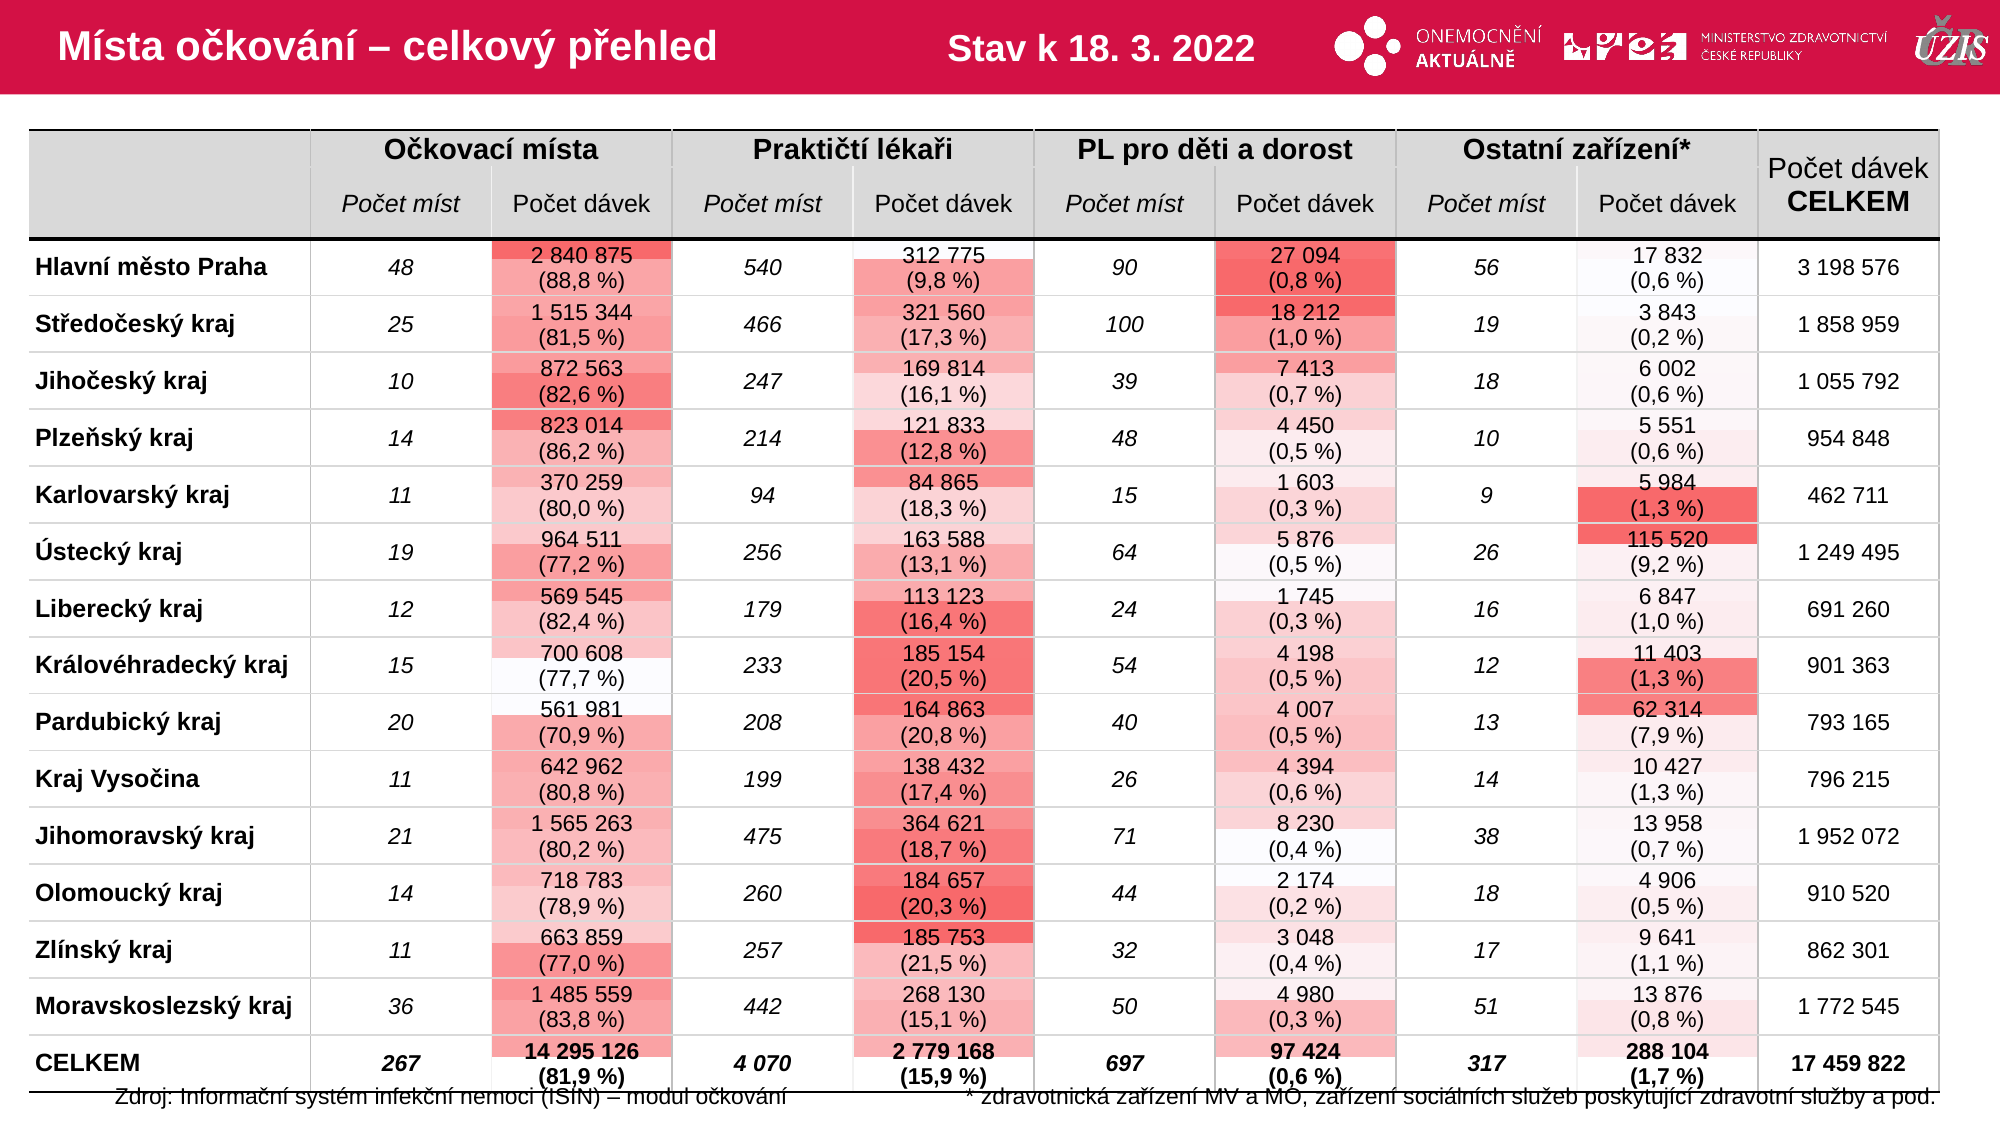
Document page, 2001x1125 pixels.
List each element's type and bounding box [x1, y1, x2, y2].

table_cell [1578, 638, 1757, 693]
table_cell [1759, 296, 1938, 351]
table_cell [29, 581, 310, 636]
table_cell [1759, 865, 1938, 920]
table_cell [1216, 353, 1395, 408]
table_cell [673, 808, 852, 863]
table_cell [311, 581, 491, 636]
table_cell [854, 751, 1033, 806]
table_cell [311, 1036, 491, 1091]
table_cell [311, 979, 491, 1034]
table_cell [1578, 922, 1757, 977]
table_cell [1578, 410, 1757, 465]
table_cell [854, 410, 1033, 465]
table_cell [492, 865, 671, 920]
table_cell [854, 694, 1033, 750]
table_cell [492, 1036, 671, 1091]
table_cell [311, 638, 491, 693]
table_cell [1578, 353, 1757, 408]
table_cell [29, 638, 310, 693]
table_cell [1578, 296, 1757, 351]
table_cell [1578, 168, 1757, 237]
table_cell [1216, 241, 1395, 295]
table_cell [1578, 467, 1757, 522]
table_cell [673, 1036, 852, 1091]
table_cell [492, 296, 671, 351]
table_cell [492, 694, 671, 750]
table_cell [311, 694, 491, 750]
table_cell [29, 979, 310, 1034]
table_cell [1035, 467, 1214, 522]
table_cell [492, 922, 671, 977]
table_cell [1759, 922, 1938, 977]
table_cell [311, 410, 491, 465]
table_header [1397, 131, 1757, 166]
text_box [99, 1093, 804, 1117]
table_cell [1397, 1036, 1576, 1074]
picture [1915, 15, 1989, 66]
table_cell [1035, 168, 1214, 237]
table_cell [1759, 808, 1938, 863]
table_cell [854, 296, 1033, 351]
table_cell [1035, 1036, 1214, 1074]
table_cell [1397, 241, 1576, 295]
table_cell [492, 638, 671, 693]
table_cell [29, 524, 310, 579]
table_cell [1216, 296, 1395, 351]
table_cell [1397, 865, 1576, 920]
title [42, 0, 1262, 95]
table_cell [854, 1036, 1033, 1091]
table_cell [1035, 922, 1214, 977]
picture [1563, 31, 1888, 60]
table_cell [673, 524, 852, 579]
table_cell [1216, 694, 1395, 750]
table_cell [1759, 410, 1938, 465]
table_header [1759, 131, 1938, 237]
table_cell [673, 168, 852, 237]
table_cell [311, 168, 491, 237]
table_cell [29, 241, 310, 295]
table_cell [29, 467, 310, 522]
table_cell [1216, 808, 1395, 863]
table_header [29, 131, 310, 237]
table_cell [673, 694, 852, 750]
table_cell [1759, 467, 1938, 522]
table_header [311, 131, 671, 166]
table_cell [1035, 353, 1214, 408]
table_cell [311, 524, 491, 579]
table_cell [673, 296, 852, 351]
table_cell [492, 524, 671, 579]
table_cell [854, 638, 1033, 693]
table_cell [1578, 241, 1757, 295]
text_box [950, 1074, 1969, 1117]
table_cell [854, 979, 1033, 1034]
table_cell [1759, 694, 1938, 750]
table_cell [673, 581, 852, 636]
table_cell [1035, 410, 1214, 465]
table_cell [1578, 751, 1757, 806]
table_cell [29, 1036, 310, 1091]
table_cell [1397, 694, 1576, 750]
table_cell [29, 922, 310, 977]
text_box [932, 16, 1322, 77]
table_cell [1397, 353, 1576, 408]
table_cell [854, 524, 1033, 579]
table_cell [492, 241, 671, 295]
table_cell [1216, 168, 1395, 237]
table_cell [1216, 1036, 1395, 1074]
table_cell [1397, 168, 1576, 237]
table_cell [854, 808, 1033, 863]
table_cell [1216, 467, 1395, 522]
table_cell [1397, 581, 1576, 636]
table_cell [29, 694, 310, 750]
table_cell [1578, 808, 1757, 863]
table_cell [854, 241, 1033, 295]
table_cell [1397, 808, 1576, 863]
table_cell [1035, 524, 1214, 579]
table_cell [1578, 1036, 1757, 1074]
table_cell [1035, 581, 1214, 636]
table_cell [1759, 581, 1938, 636]
table_cell [1216, 922, 1395, 977]
table_cell [492, 581, 671, 636]
table_cell [673, 979, 852, 1034]
table_cell [311, 241, 491, 295]
table_cell [492, 979, 671, 1034]
picture [1334, 16, 1542, 76]
table_cell [492, 751, 671, 806]
table_cell [492, 353, 671, 408]
table_cell [29, 410, 310, 465]
table_cell [1759, 1036, 1938, 1074]
table_cell [673, 922, 852, 977]
table_cell [1759, 638, 1938, 693]
table_cell [1759, 241, 1938, 295]
table_cell [1397, 638, 1576, 693]
table_cell [492, 168, 671, 237]
table_cell [1759, 751, 1938, 806]
table_cell [311, 922, 491, 977]
table_cell [1578, 694, 1757, 750]
table_cell [1216, 581, 1395, 636]
table_cell [1397, 524, 1576, 579]
table_cell [1759, 524, 1938, 579]
table_cell [492, 467, 671, 522]
table_cell [854, 581, 1033, 636]
table_cell [854, 922, 1033, 977]
table_cell [673, 410, 852, 465]
table_cell [1035, 979, 1214, 1034]
table_cell [311, 353, 491, 408]
table_cell [854, 865, 1033, 920]
table_cell [673, 353, 852, 408]
table_cell [1759, 979, 1938, 1034]
table_cell [1759, 353, 1938, 408]
table_cell [311, 751, 491, 806]
table_cell [673, 638, 852, 693]
table_cell [311, 467, 491, 522]
table_cell [1216, 638, 1395, 693]
table_cell [29, 353, 310, 408]
table_cell [854, 168, 1033, 237]
table_cell [854, 467, 1033, 522]
table_cell [1397, 751, 1576, 806]
table_cell [1216, 524, 1395, 579]
table_cell [1035, 694, 1214, 750]
table_cell [1216, 979, 1395, 1034]
table_cell [1216, 751, 1395, 806]
table_cell [673, 467, 852, 522]
table_header [1035, 131, 1395, 166]
table_cell [1397, 467, 1576, 522]
table_cell [1035, 296, 1214, 351]
table_cell [311, 865, 491, 920]
table_cell [29, 296, 310, 351]
table_cell [1035, 751, 1214, 806]
table_cell [1035, 808, 1214, 863]
table_cell [1035, 865, 1214, 920]
table_cell [1216, 865, 1395, 920]
table_cell [1035, 241, 1214, 295]
table_cell [1578, 979, 1757, 1034]
table_cell [1397, 296, 1576, 351]
table_cell [1397, 922, 1576, 977]
table_cell [854, 353, 1033, 408]
table_cell [1578, 865, 1757, 920]
table_cell [1578, 581, 1757, 636]
table_cell [492, 410, 671, 465]
table_cell [1578, 524, 1757, 579]
table_cell [1397, 979, 1576, 1034]
table_cell [311, 808, 491, 863]
table_cell [29, 751, 310, 806]
table_cell [1216, 410, 1395, 465]
table_cell [29, 808, 310, 863]
table_cell [673, 865, 852, 920]
table_cell [673, 241, 852, 295]
table_cell [29, 865, 310, 920]
table_cell [1397, 410, 1576, 465]
table_cell [1035, 638, 1214, 693]
table_cell [492, 808, 671, 863]
table_header [673, 131, 1033, 166]
table_cell [673, 751, 852, 806]
table_cell [311, 296, 491, 351]
